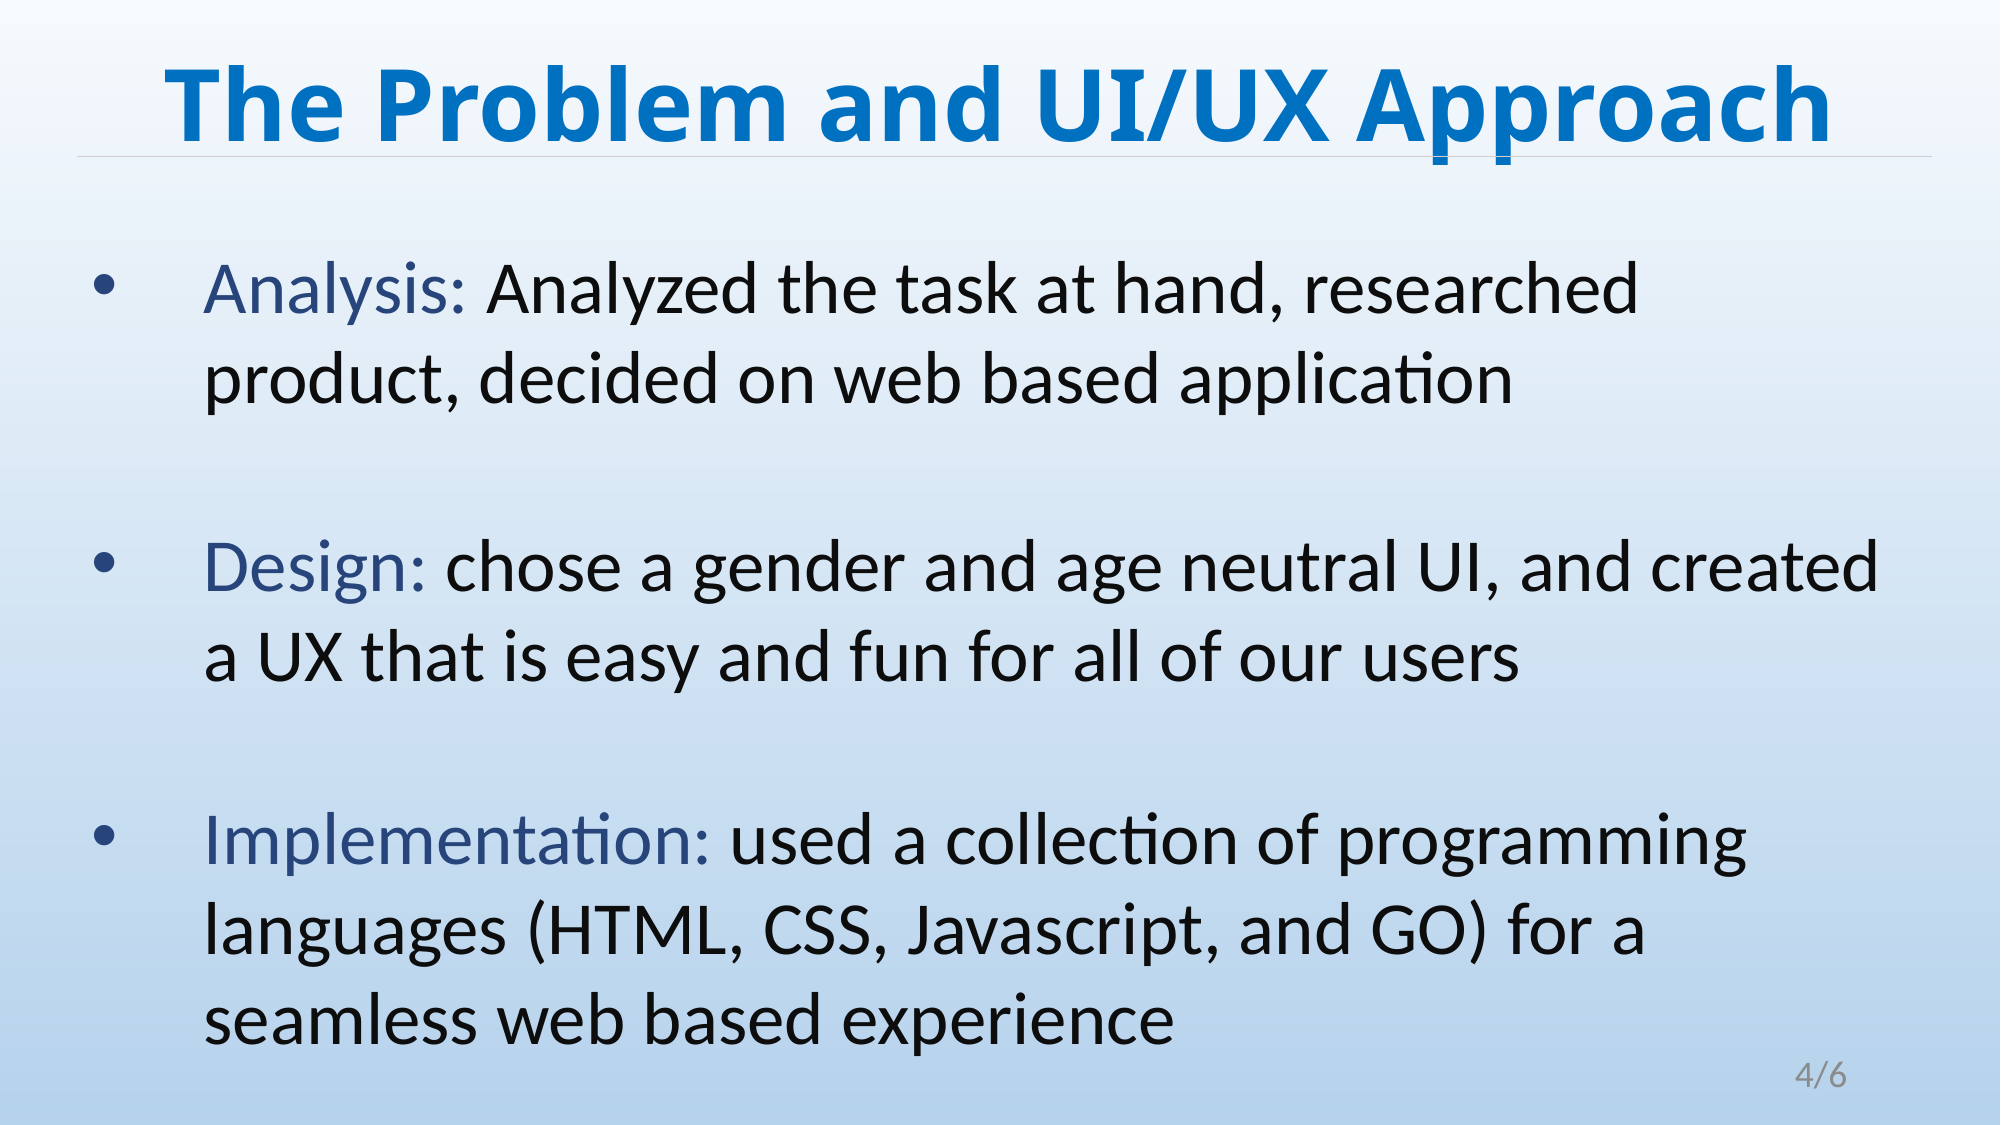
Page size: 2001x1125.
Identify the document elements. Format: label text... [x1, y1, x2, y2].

slide_number 4/6 [1412, 1042, 1863, 1103]
text_box Design: chose a gender and age neutral UI, and created a UX that is easy and fun for all of our users [76, 508, 1932, 704]
text_box Analysis: Analyzed the task at hand, researched product, decided on web based application [76, 231, 1932, 426]
text_box The Problem and UI/UX Approach [0, 34, 2000, 169]
text_box Implementation: used a collection of programming languages (HTML, CSS, Javascript, and GO) for a seamless web based experience [76, 781, 1932, 1067]
